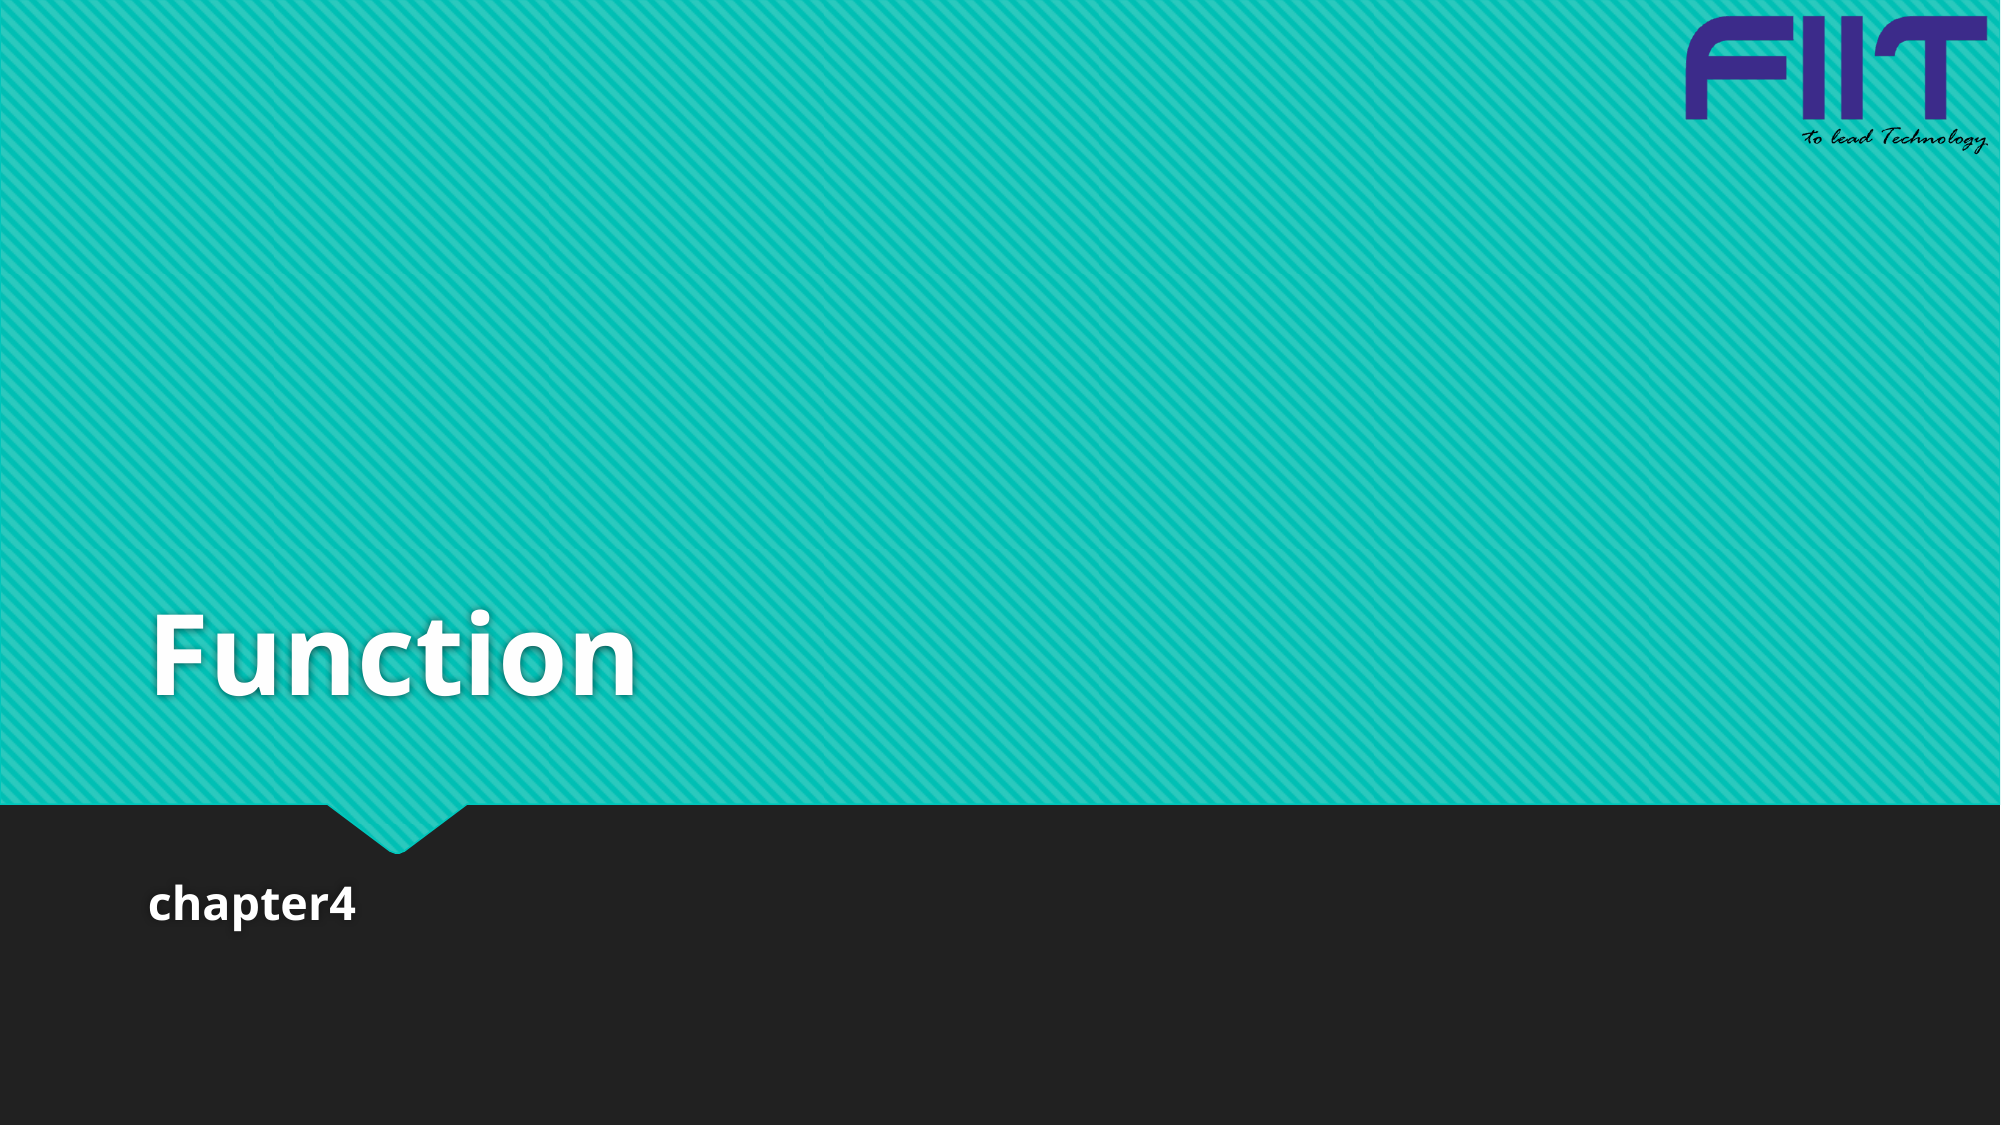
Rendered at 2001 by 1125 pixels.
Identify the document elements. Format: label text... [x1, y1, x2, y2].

title Function [132, 237, 1868, 726]
subtitle chapter4 [132, 866, 1868, 938]
picture [1675, 0, 2000, 159]
